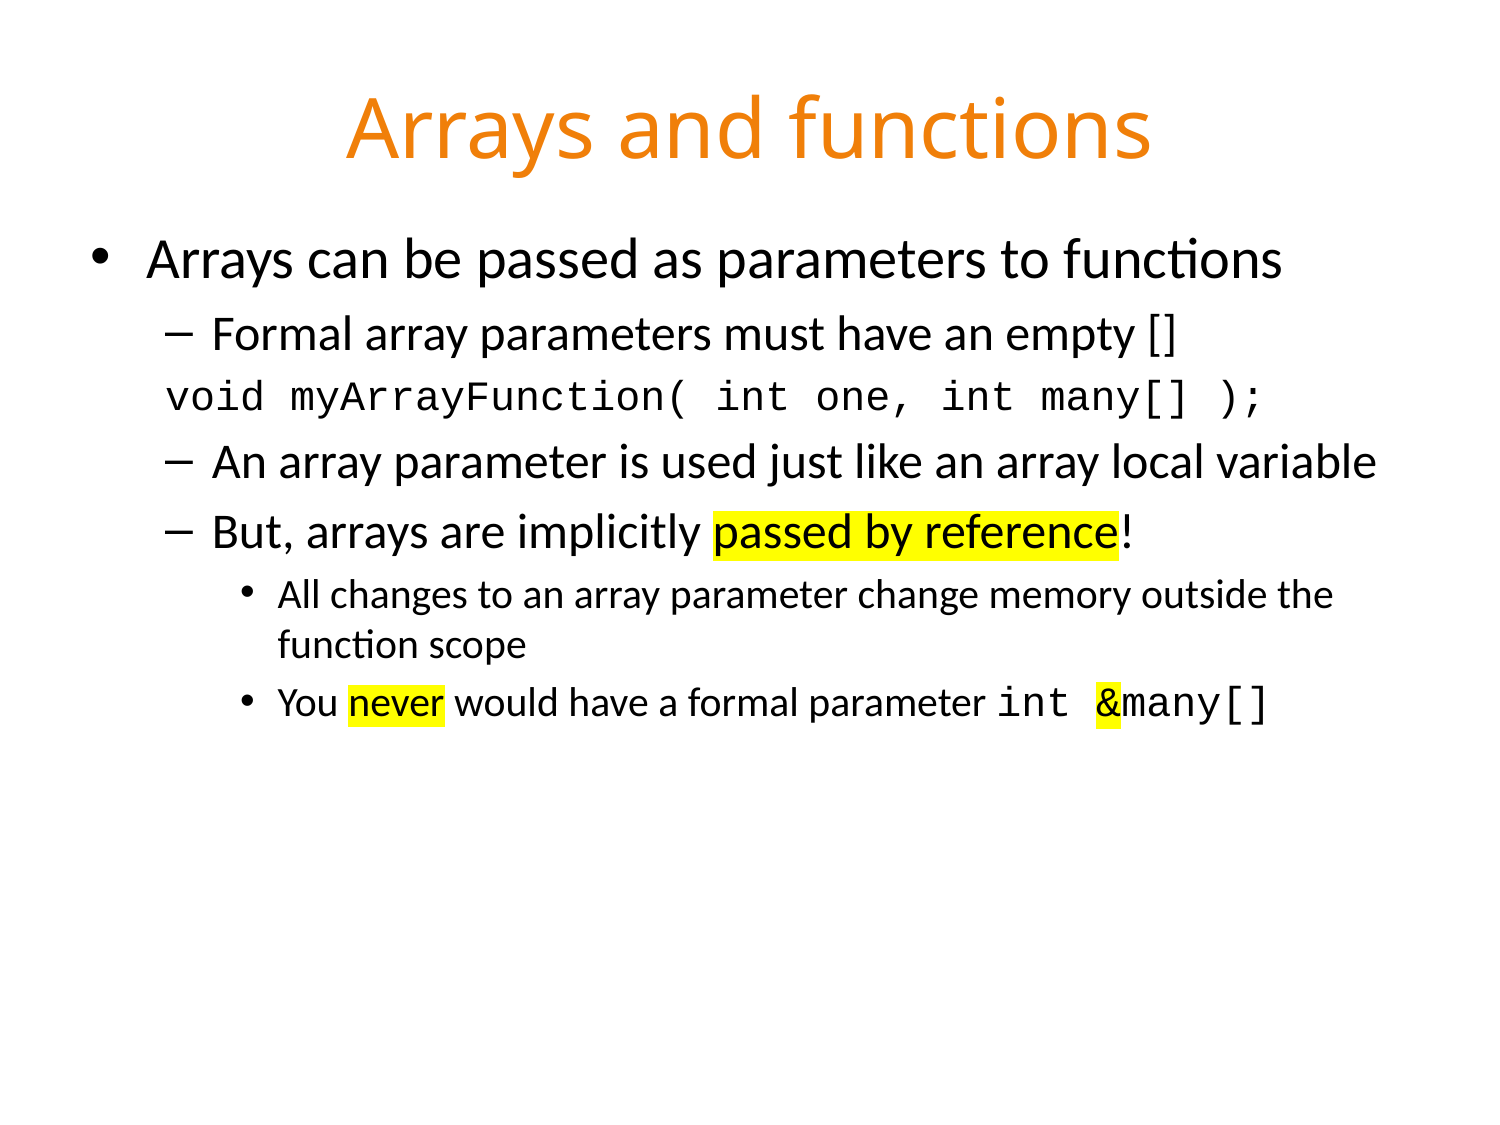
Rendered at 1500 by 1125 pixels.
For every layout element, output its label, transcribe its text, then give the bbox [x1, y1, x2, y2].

title Arrays and functions [74, 37, 1426, 212]
list Arrays can be passed as parameters to functions Formal array parameters must have an empty [] void myArrayFunction( int one, int many[] ); An array parameter is used just like an array local variable But, arrays are implicitly passed by reference! All changes to an array parameter change memory outside the function scope You never would have a formal parameter int &many[] [74, 212, 1426, 1101]
